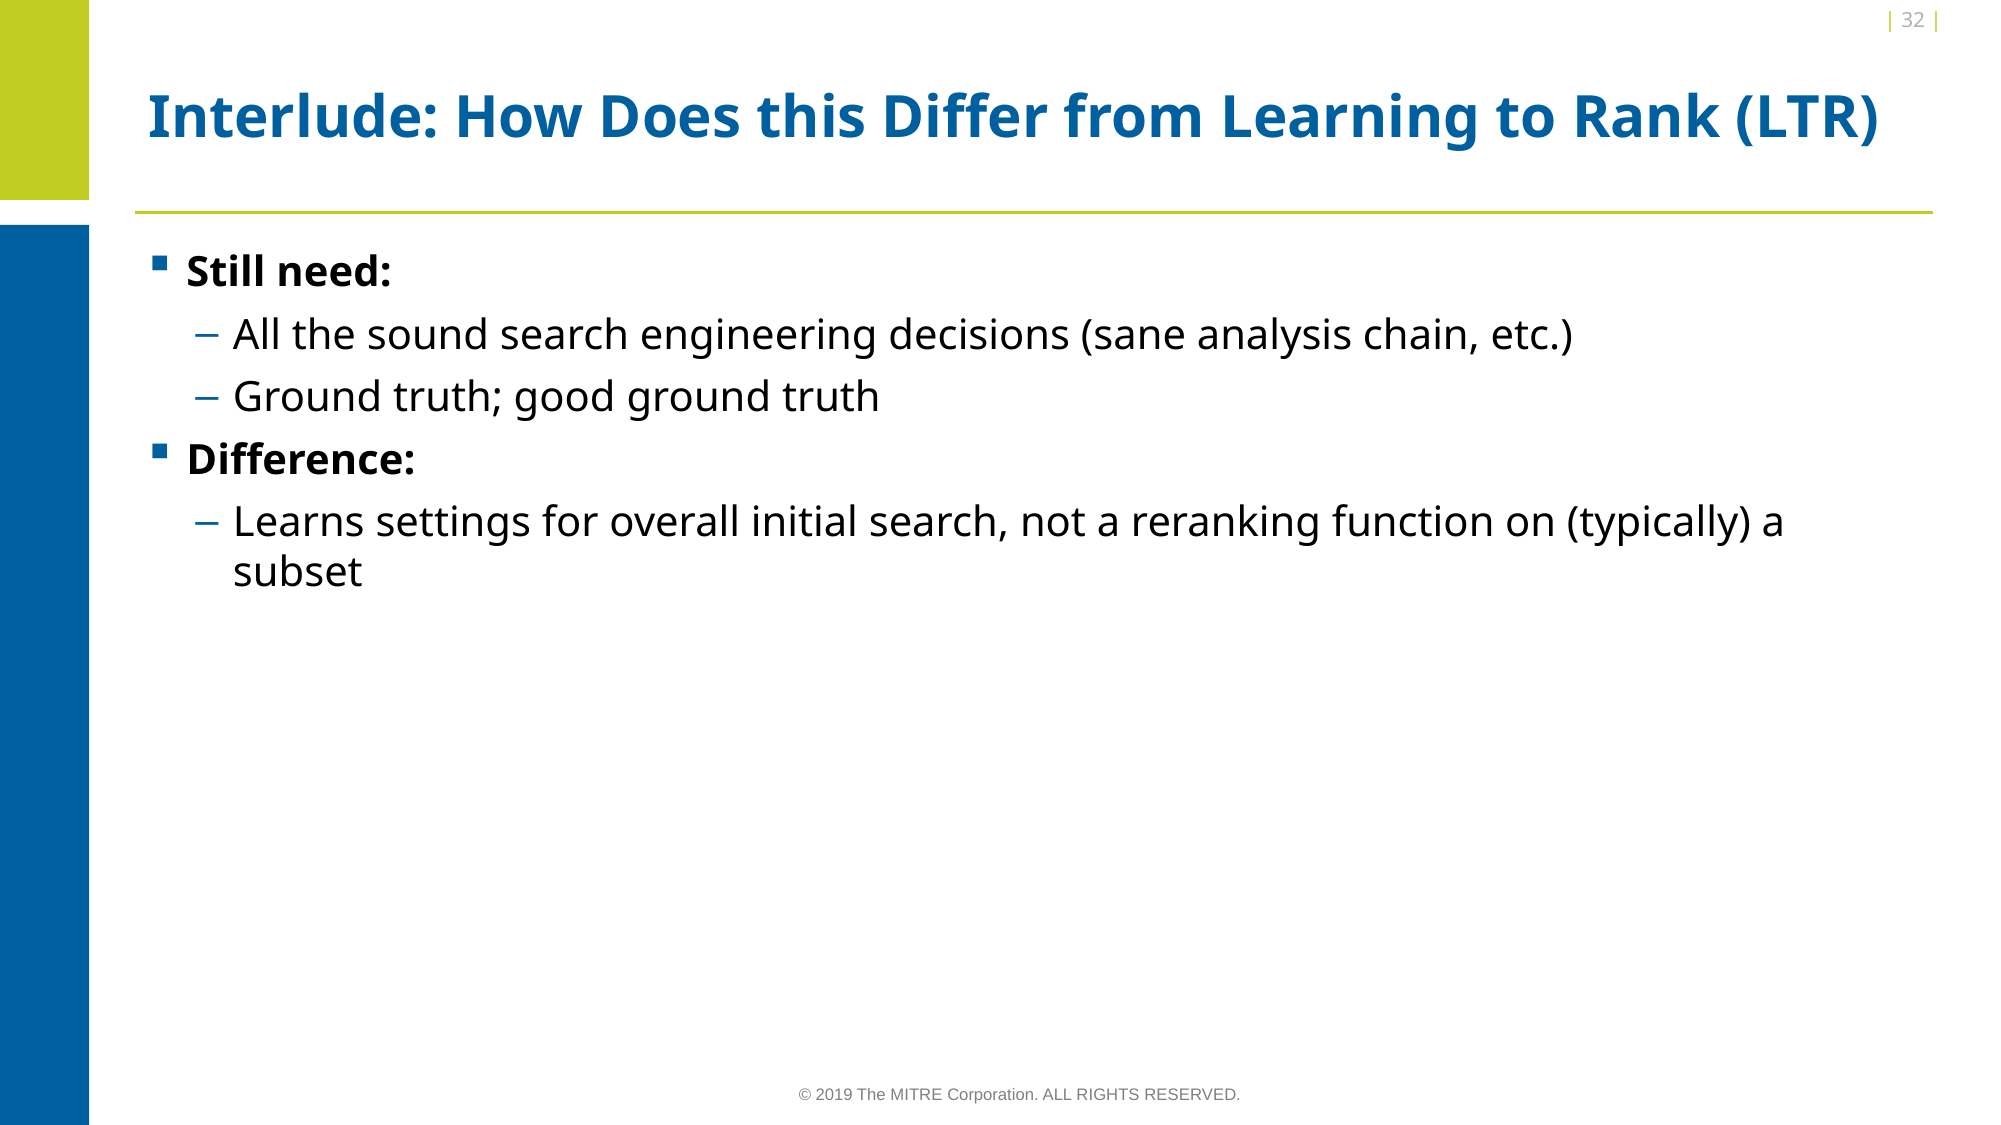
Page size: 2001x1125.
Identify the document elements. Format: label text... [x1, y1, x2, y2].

slide_number | 32 | [1848, 12, 1957, 43]
title Interlude: How Does this Differ from Learning to Rank (LTR) [133, 45, 1934, 188]
list Still need: All the sound search engineering decisions (sane analysis chain, etc.) Ground truth; good ground truth Difference: Learns settings for overall initial search, not a reranking function on (typically) a subset [133, 237, 1934, 1005]
